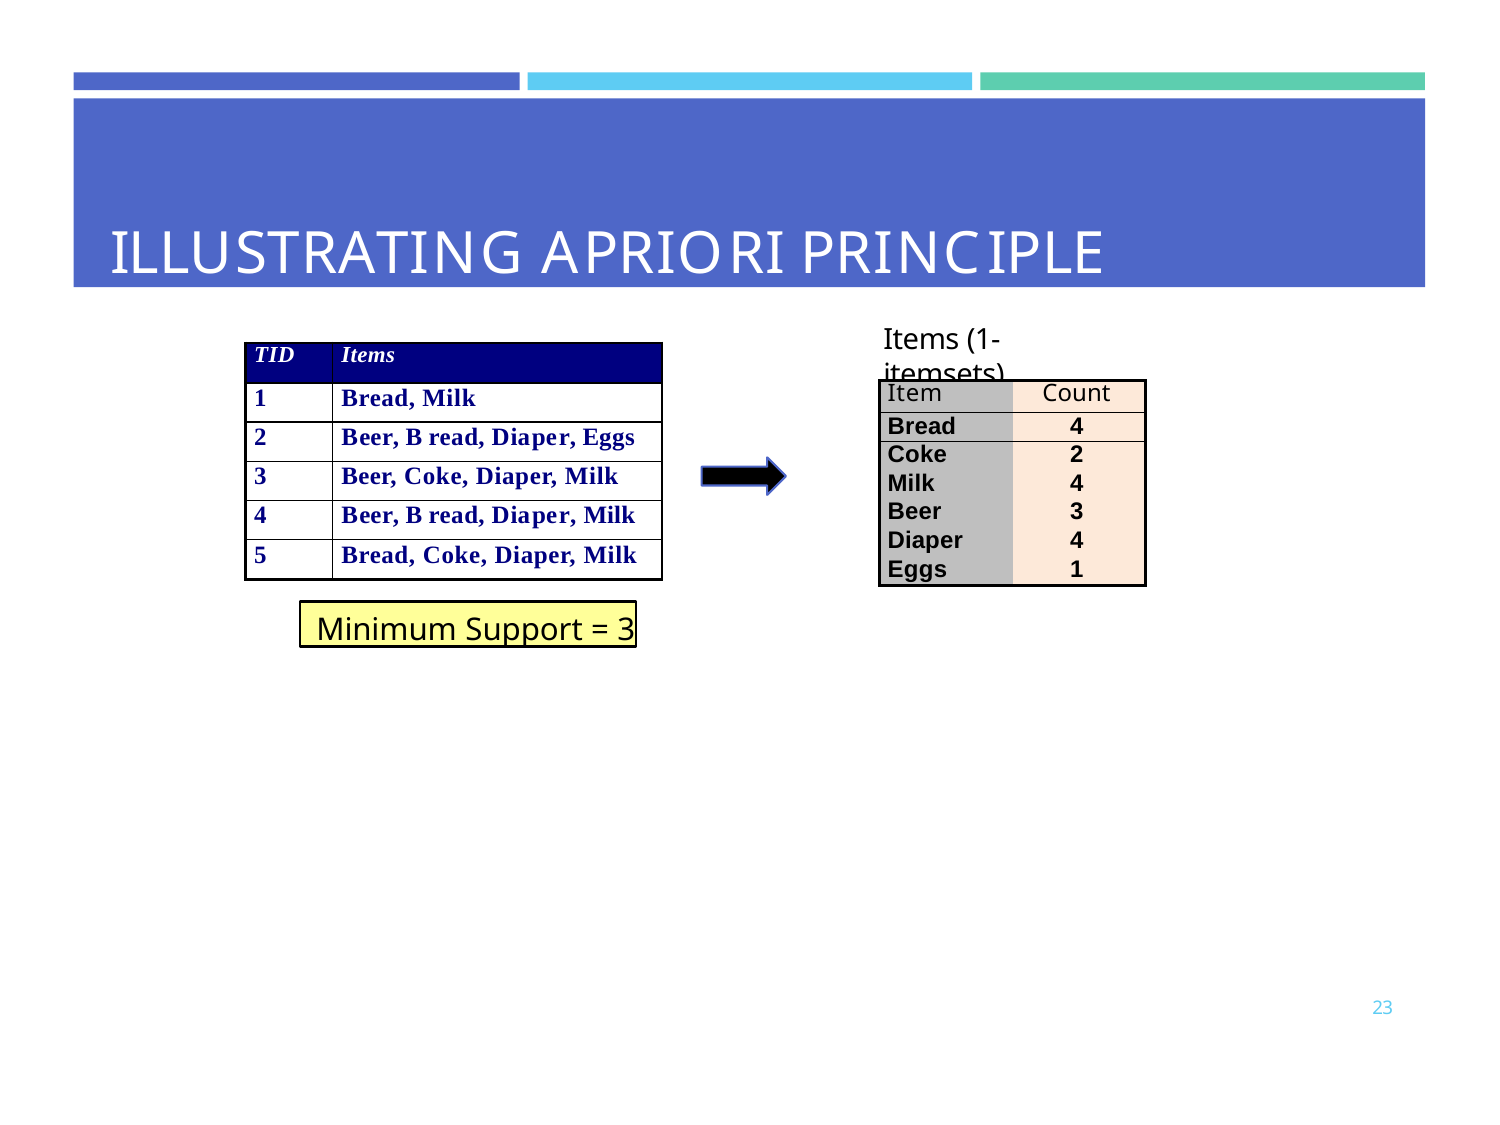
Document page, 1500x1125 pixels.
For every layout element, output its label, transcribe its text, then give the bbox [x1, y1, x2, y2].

table_cell 2 [247, 423, 332, 461]
table_cell 4 [1013, 470, 1144, 498]
text_box Minimum Support = 3 [300, 601, 637, 647]
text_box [700, 455, 788, 497]
table_cell 1 [1013, 555, 1144, 584]
table_cell Milk [881, 470, 1013, 498]
table_cell Coke [881, 442, 1013, 470]
table_cell 3 [247, 462, 332, 500]
table_cell 5 [247, 540, 332, 578]
table_cell 4 [1013, 527, 1144, 555]
table_cell 1 [247, 384, 332, 421]
table_cell Bread [881, 413, 1013, 441]
table_header Item [881, 382, 1013, 412]
table_cell Eggs [881, 555, 1013, 584]
table_cell Beer, B read, Diaper, Eggs [333, 423, 661, 461]
table_cell 3 [1013, 498, 1144, 527]
table_cell 4 [1013, 413, 1144, 441]
table_cell Beer, B read, Diaper, Milk [333, 501, 661, 539]
table_cell Bread, Milk [333, 384, 661, 421]
table_cell Beer [881, 498, 1013, 527]
table_cell Diaper [881, 527, 1013, 555]
table_header Count [1013, 382, 1144, 412]
table_header TID [247, 344, 332, 382]
title ILLUSTRATING APRIORI PRINCIPLE [73, 98, 1426, 288]
table_cell Bread, Coke, Diaper, Milk [333, 540, 661, 578]
text_box Items (1-itemsets) [881, 318, 1117, 379]
table_header Items [333, 344, 661, 382]
slide_number 23 [1365, 995, 1398, 1125]
table_cell Beer, Coke, Diaper, Milk [333, 462, 661, 500]
table_cell 2 [1013, 442, 1144, 470]
table_cell 4 [247, 501, 332, 539]
